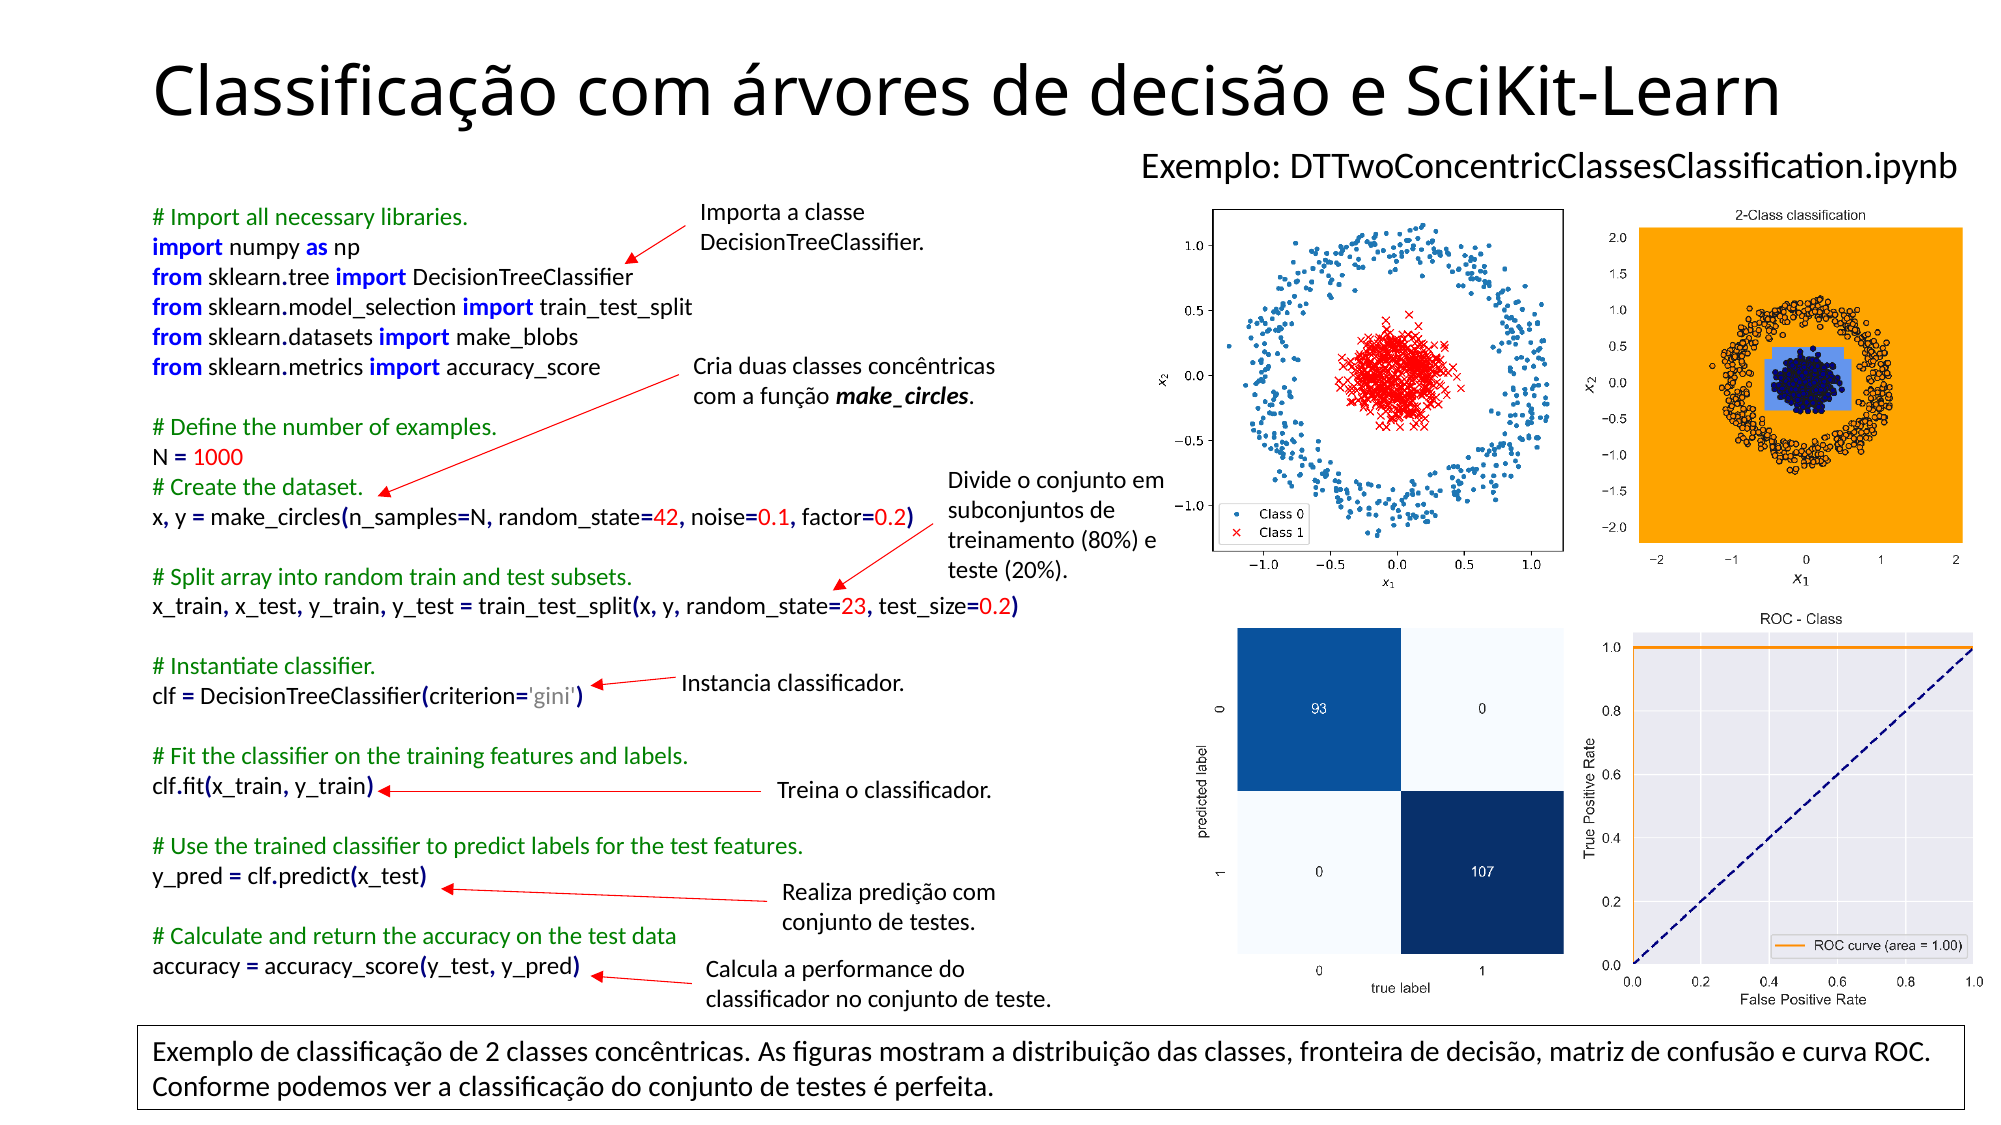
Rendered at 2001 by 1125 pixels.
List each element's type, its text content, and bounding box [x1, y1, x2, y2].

title Classificação com árvores de decisão e SciKit-Learn [137, 23, 1916, 163]
picture [1585, 204, 1965, 587]
text_box Importa a classe DecisionTreeClassifier. [685, 188, 968, 263]
text_box Exemplo de classificação de 2 classes concêntricas. As figuras mostram a distribuição das classes, fronteira de decisão, matriz de confusão e curva ROC. Conforme podemos ver a classificação do conjunto de testes é perfeita. [137, 1025, 1965, 1110]
text_box Instancia classificador. [666, 658, 927, 704]
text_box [624, 226, 686, 265]
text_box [440, 888, 768, 902]
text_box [377, 374, 679, 497]
text_box # Import all necessary libraries. import numpy as np from sklearn.tree import DecisionTreeClassifier from sklearn.model_selection import train_test_split from sklearn.datasets import make_blobs from sklearn.metrics import accuracy_score # Define the number of examples. N = 1000 # Create the dataset. x, y = make_circles(n_samples=N, random_state=42, noise=0.1, factor=0.2) # Split array into random train and test subsets. x_train, x_test, y_train, y_test = train_test_split(x, y, random_state=23, test_size=0.2) # Instantiate classifier. clf = DecisionTreeClassifier(criterion='gini') # Fit the classifier on the training features and labels. clf.fit(x_train, y_train) # Use the trained classifier to predict labels for the test features. y_pred = clf.predict(x_test) # Calculate and return the accuracy on the test data accuracy = accuracy_score(y_test, y_pred) [137, 193, 1044, 987]
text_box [590, 677, 676, 686]
text_box Treina o classificador. [762, 766, 1023, 812]
text_box Exemplo: DTTwoConcentricClassesClassification.ipynb [1126, 133, 2000, 194]
picture [1192, 621, 1566, 997]
picture [1156, 204, 1566, 595]
text_box Divide o conjunto em subconjuntos de treinamento (80%) e teste (20%). [933, 456, 1156, 591]
text_box Calcula a performance do classificador no conjunto de teste. [691, 944, 1075, 1020]
picture [1576, 607, 1989, 1010]
text_box Realiza predição com conjunto de testes. [767, 867, 1023, 943]
text_box Cria duas classes concêntricas com a função make_circles. [678, 342, 1027, 417]
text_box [590, 975, 692, 984]
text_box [832, 524, 934, 591]
